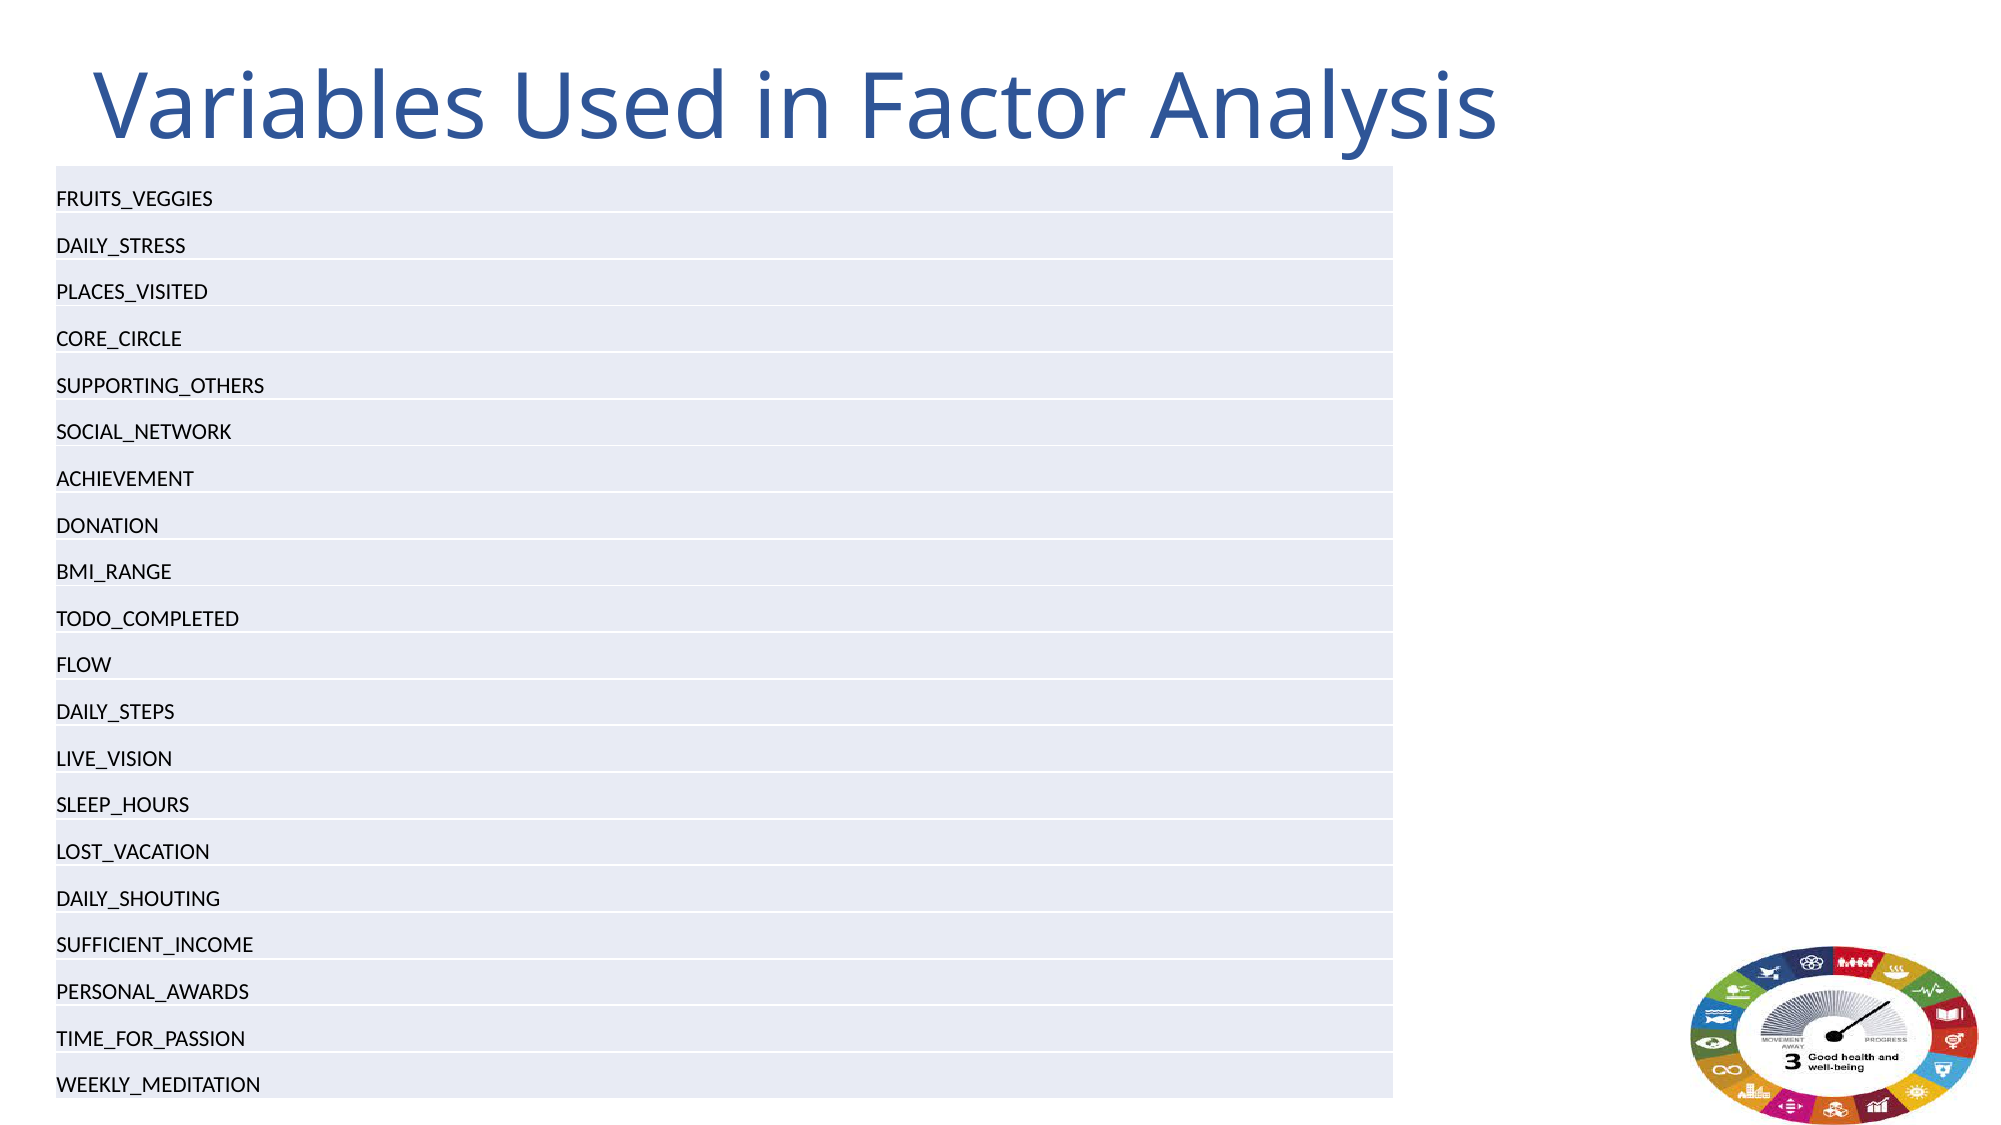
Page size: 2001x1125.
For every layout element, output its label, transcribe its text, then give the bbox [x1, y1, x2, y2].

table_cell PLACES_VISITED [56, 260, 1393, 305]
table_cell PERSONAL_AWARDS [56, 960, 1393, 1004]
table_cell TODO_COMPLETED [56, 586, 1393, 631]
table_cell LIVE_VISION [56, 726, 1393, 771]
table_cell DAILY_STRESS [56, 213, 1393, 258]
table_cell SLEEP_HOURS [56, 773, 1393, 818]
table_cell ACHIEVEMENT [56, 446, 1393, 491]
table_cell BMI_RANGE [56, 540, 1393, 585]
table_cell FLOW [56, 633, 1393, 678]
picture [1690, 946, 1979, 1125]
title Variables Used in Factor Analysis [54, 0, 1780, 218]
table_cell DAILY_SHOUTING [56, 866, 1393, 911]
table_cell SUFFICIENT_INCOME [56, 913, 1393, 958]
table_cell SUPPORTING_OTHERS [56, 353, 1393, 398]
table_cell DONATION [56, 493, 1393, 538]
table_header FRUITS_VEGGIES [56, 166, 1393, 211]
table_cell SOCIAL_NETWORK [56, 400, 1393, 445]
table_cell CORE_CIRCLE [56, 306, 1393, 351]
table_cell TIME_FOR_PASSION [56, 1006, 1393, 1051]
table_cell LOST_VACATION [56, 820, 1393, 864]
table_cell DAILY_STEPS [56, 680, 1393, 724]
table_cell WEEKLY_MEDITATION [56, 1053, 1393, 1098]
